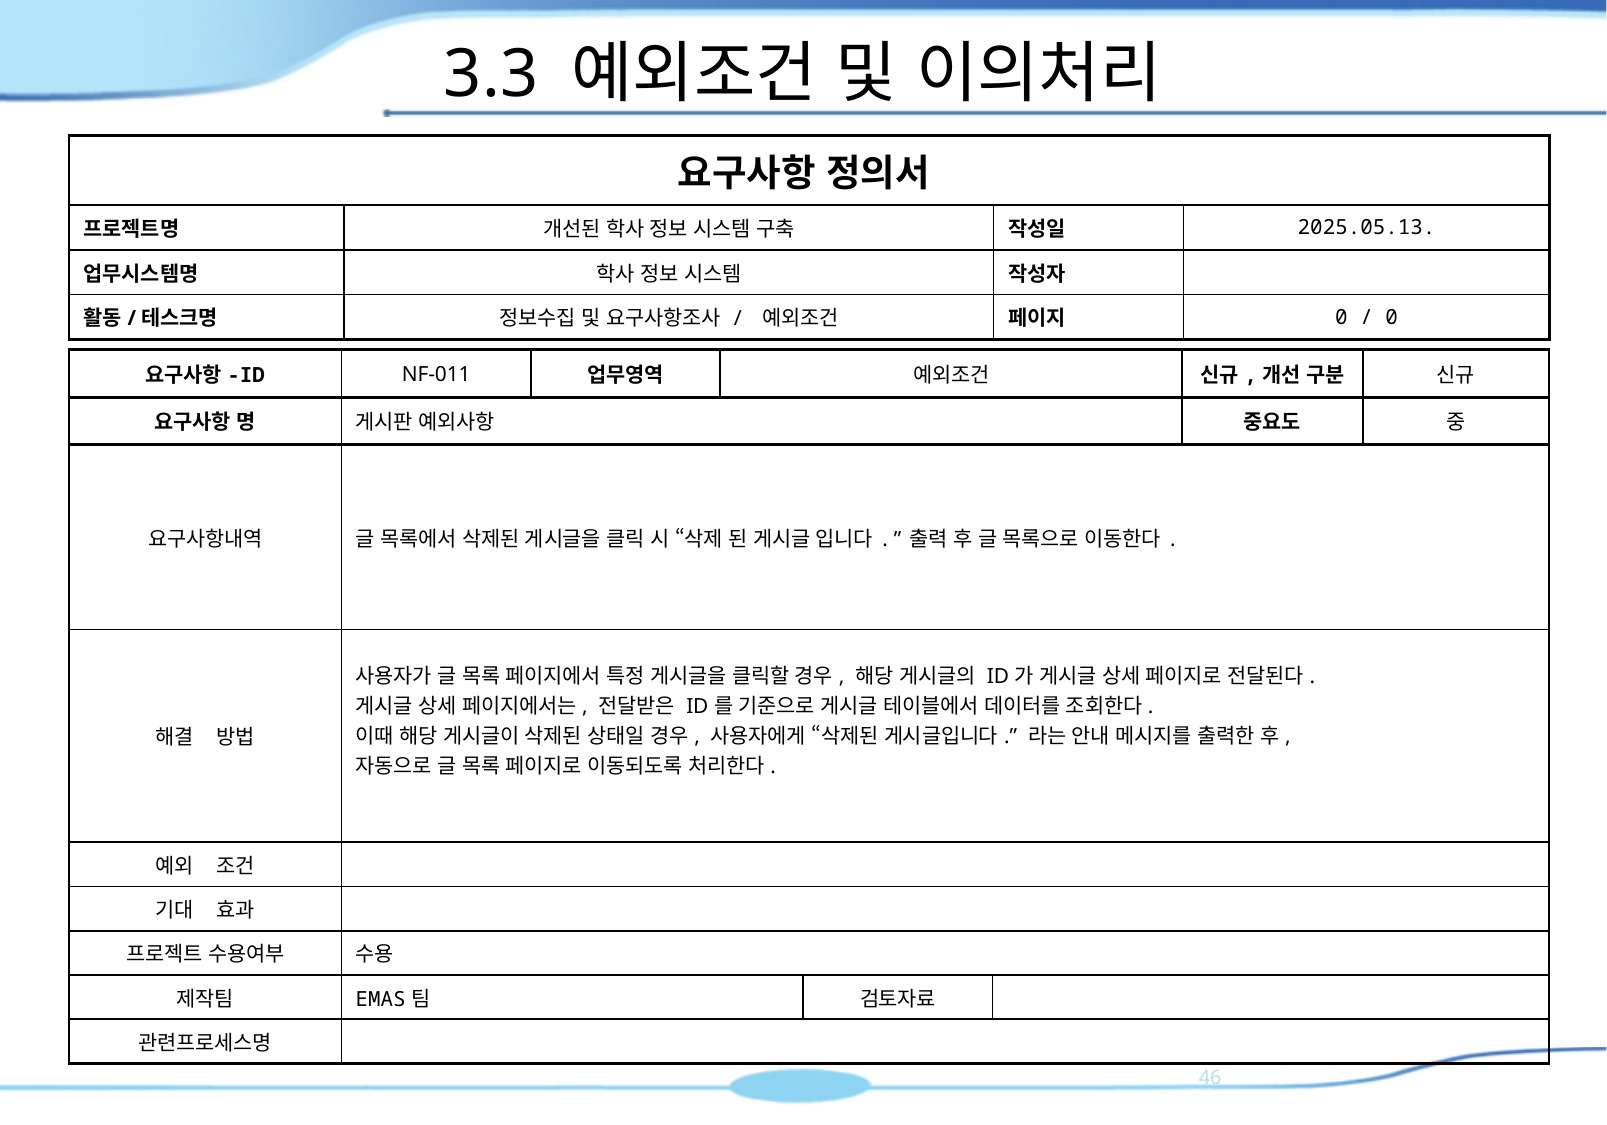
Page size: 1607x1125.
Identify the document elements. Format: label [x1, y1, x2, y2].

table_header [532, 351, 719, 396]
table_cell [70, 295, 343, 338]
table_cell [70, 251, 343, 294]
title [341, 28, 1266, 112]
table_cell [70, 932, 341, 974]
table_header [342, 351, 530, 396]
table_cell [345, 295, 993, 338]
table_cell [994, 251, 1183, 294]
table_cell [70, 399, 341, 443]
table_cell [342, 399, 1181, 443]
picture [0, 1047, 1607, 1113]
table_cell [342, 630, 1548, 841]
table_cell [1183, 399, 1362, 443]
table_cell [1184, 295, 1548, 338]
table_cell [70, 887, 341, 930]
table_header [721, 351, 1181, 396]
picture [0, 0, 1607, 117]
table_cell [1184, 206, 1548, 249]
table_cell [342, 1020, 1548, 1062]
table_cell [70, 206, 343, 249]
table_cell [342, 932, 1548, 974]
table_cell [342, 843, 1548, 886]
table_cell [342, 887, 1548, 930]
table_cell [345, 251, 993, 294]
table_cell [1364, 399, 1548, 443]
table_header [1183, 351, 1362, 396]
table_header [70, 351, 341, 396]
table_cell [342, 976, 802, 1018]
table_cell [1184, 251, 1548, 294]
table_header [70, 137, 1548, 204]
table_cell [70, 843, 341, 886]
table_header [1364, 351, 1548, 396]
table_cell [993, 976, 1548, 1018]
table_cell [994, 206, 1183, 249]
table_cell [345, 206, 993, 249]
table_cell [804, 976, 992, 1018]
table_cell [70, 446, 341, 629]
table_cell [70, 976, 341, 1018]
table_cell [342, 446, 1548, 629]
slide_number [1145, 1065, 1237, 1110]
table_cell [994, 295, 1183, 338]
table_cell [70, 630, 341, 841]
table_cell [70, 1020, 341, 1062]
